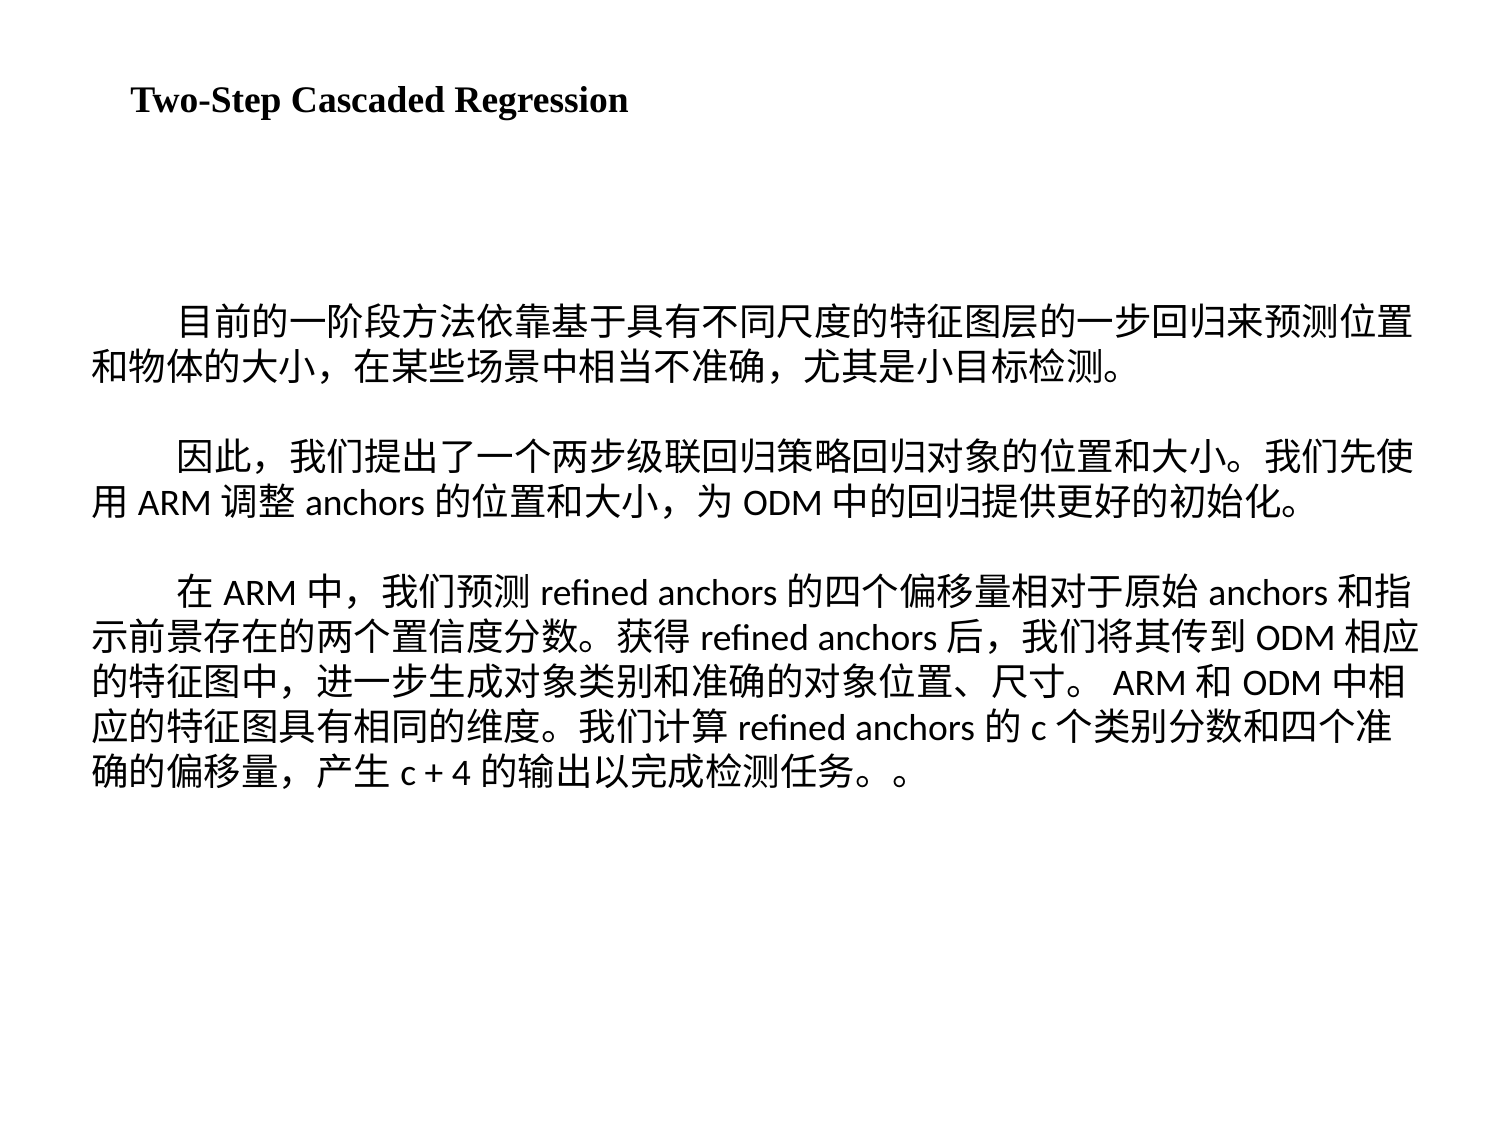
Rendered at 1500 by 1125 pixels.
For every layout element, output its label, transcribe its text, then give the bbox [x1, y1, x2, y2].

text_box Two-Step Cascaded Regression [115, 67, 1309, 128]
text_box 目前的一阶段方法依靠基于具有不同尺度的特征图层的一步回归来预测位置和物体的大小，在某些场景中相当不准确，尤其是小目标检测。 因此，我们提出了一个两步级联回归策略回归对象的位置和大小。我们先使用ARM调整anchors的位置和大小，为ODM中的回归提供更好的初始化。 在ARM中，我们预测refined anchors的四个偏移量相对于原始anchors和指示前景存在的两个置信度分数。获得refined anchors后，我们将其传到ODM相应的特征图中，进一步生成对象类别和准确的对象位置、尺寸。ARM和ODM中相应的特征图具有相同的维度。我们计算refined anchors的c个类别分数和四个准确的偏移量，产生c + 4的输出以完成检测任务。。 [76, 290, 1436, 801]
